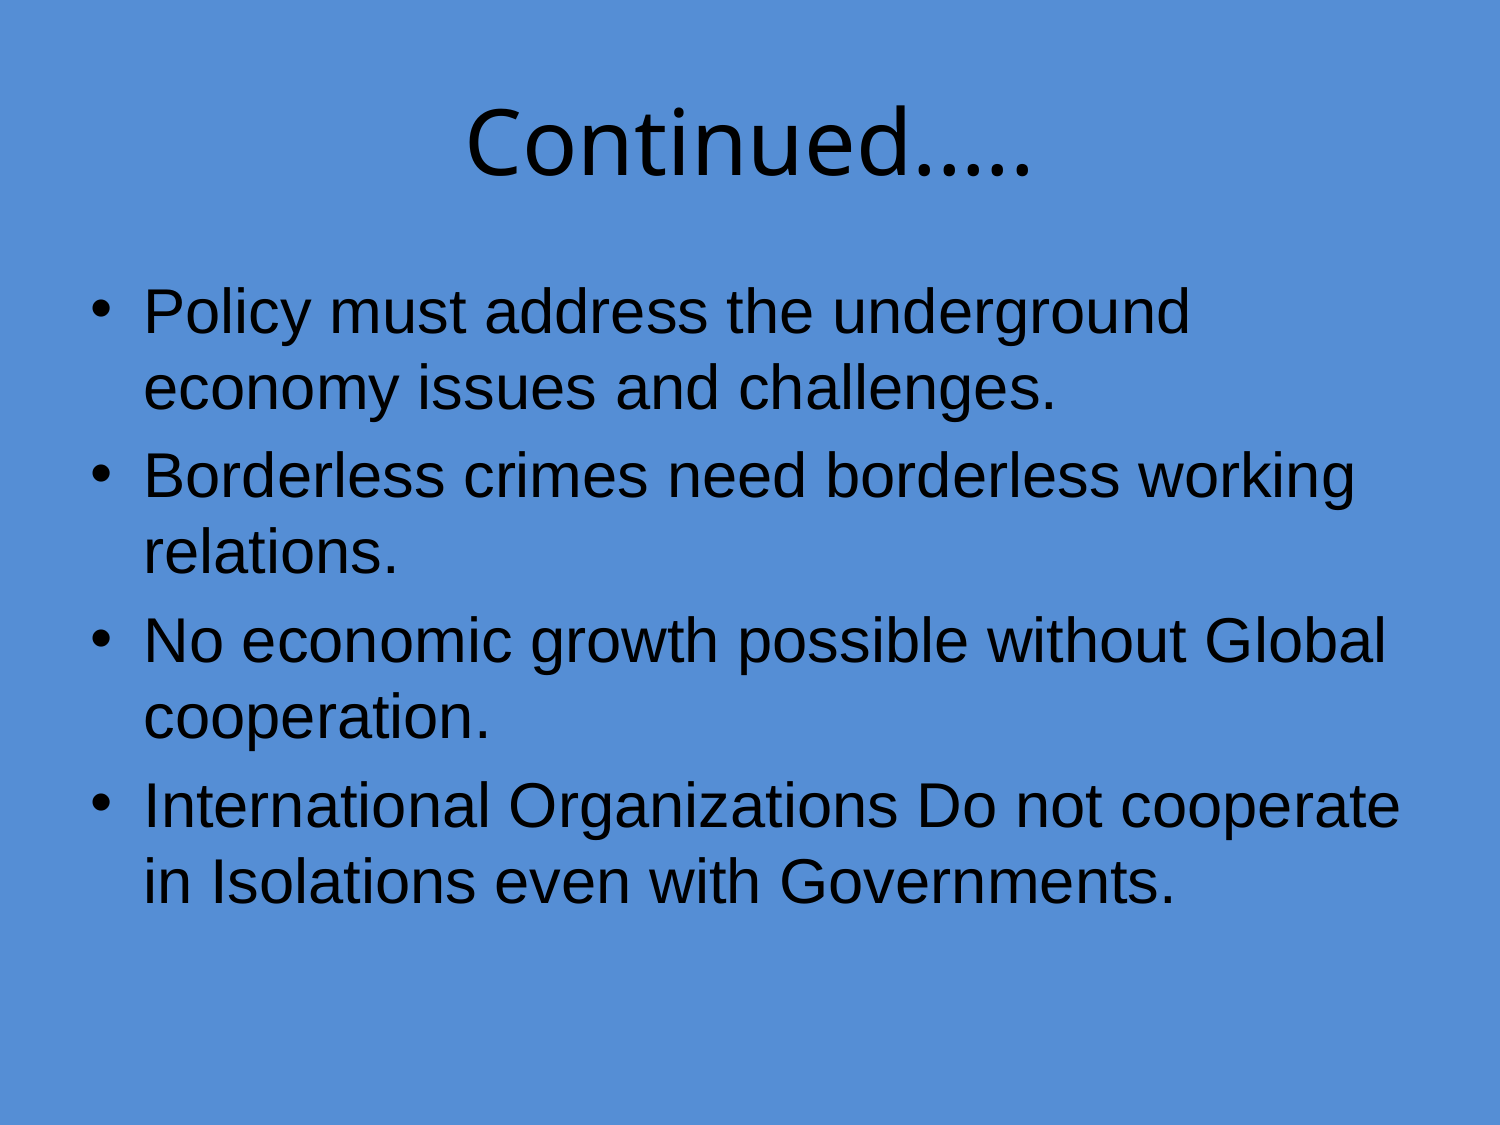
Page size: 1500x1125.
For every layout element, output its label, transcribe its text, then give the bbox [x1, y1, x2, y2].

title Continued..... [75, 45, 1425, 233]
list Policy must address the underground economy issues and challenges. Borderless crimes need borderless working relations. No economic growth possible without Global cooperation. International Organizations Do not cooperate in Isolations even with Governments. [75, 262, 1425, 1005]
